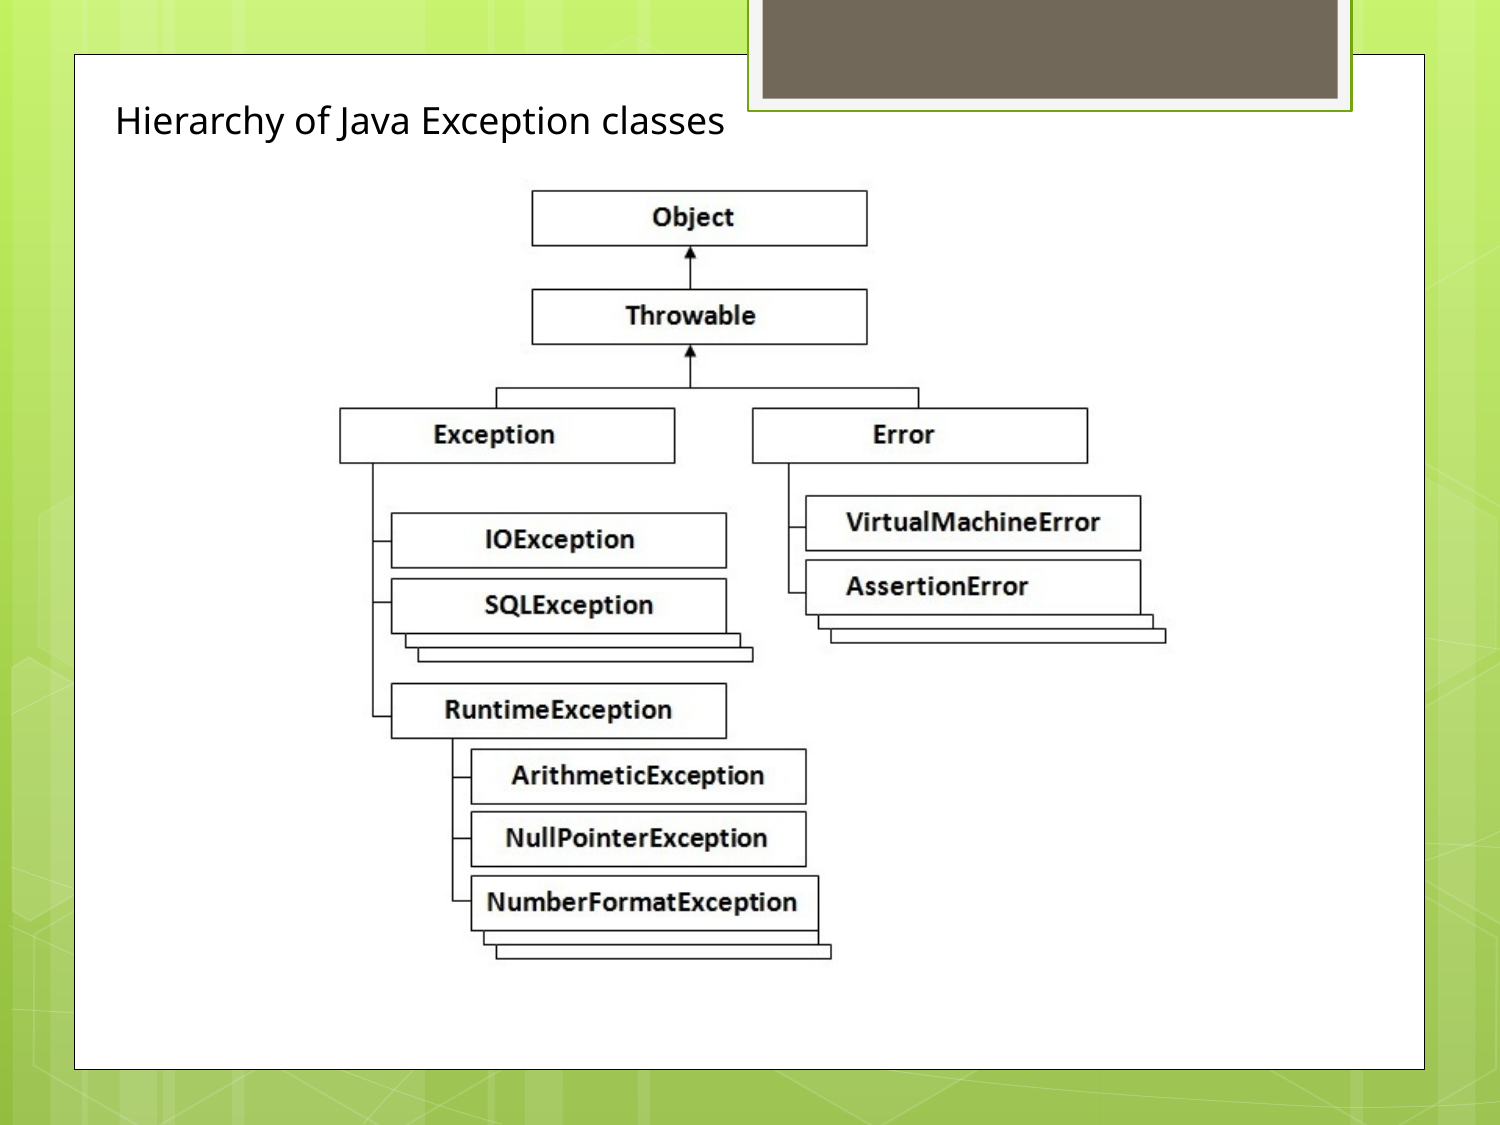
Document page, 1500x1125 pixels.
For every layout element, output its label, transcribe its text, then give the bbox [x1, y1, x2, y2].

picture [312, 167, 1187, 988]
text_box Hierarchy of Java Exception classes [100, 89, 1102, 330]
